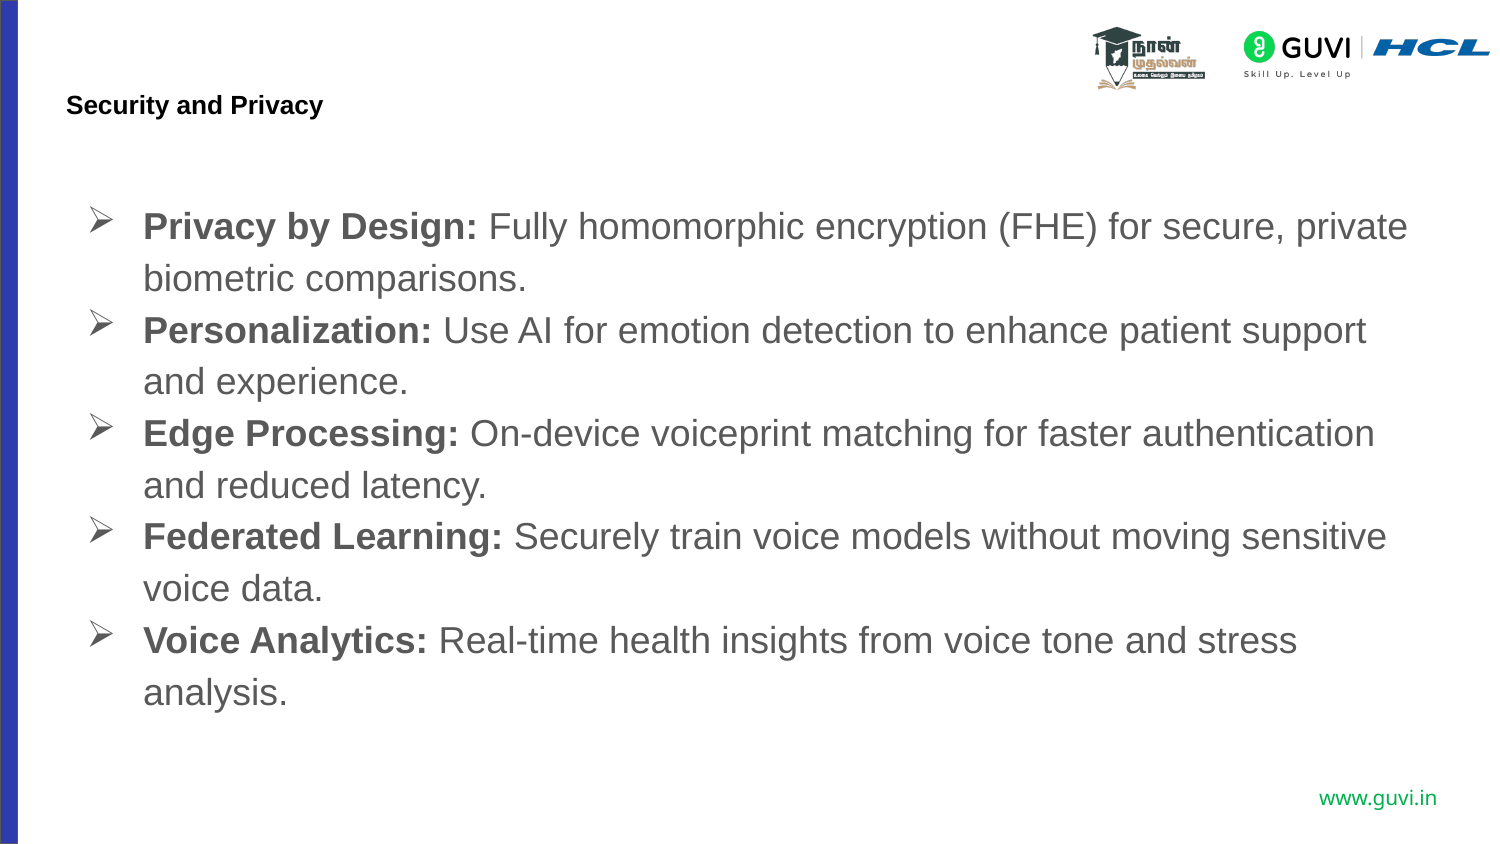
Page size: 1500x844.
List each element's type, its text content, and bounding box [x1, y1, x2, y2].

picture [1076, 15, 1219, 99]
picture [1244, 31, 1490, 83]
text_box [0, 0, 18, 844]
text_box www.guvi.in [1308, 780, 1448, 810]
title Security and Privacy [51, 72, 1449, 167]
list Privacy by Design: Fully homomorphic encryption (FHE) for secure, private biometric comparisons. Personalization: Use AI for emotion detection to enhance patient support and experience. Edge Processing: On-device voiceprint matching for faster authentication and reduced latency. Federated Learning: Securely train voice models without moving sensitive voice data. Voice Analytics: Real-time health insights from voice tone and stress analysis. [53, 180, 1451, 780]
